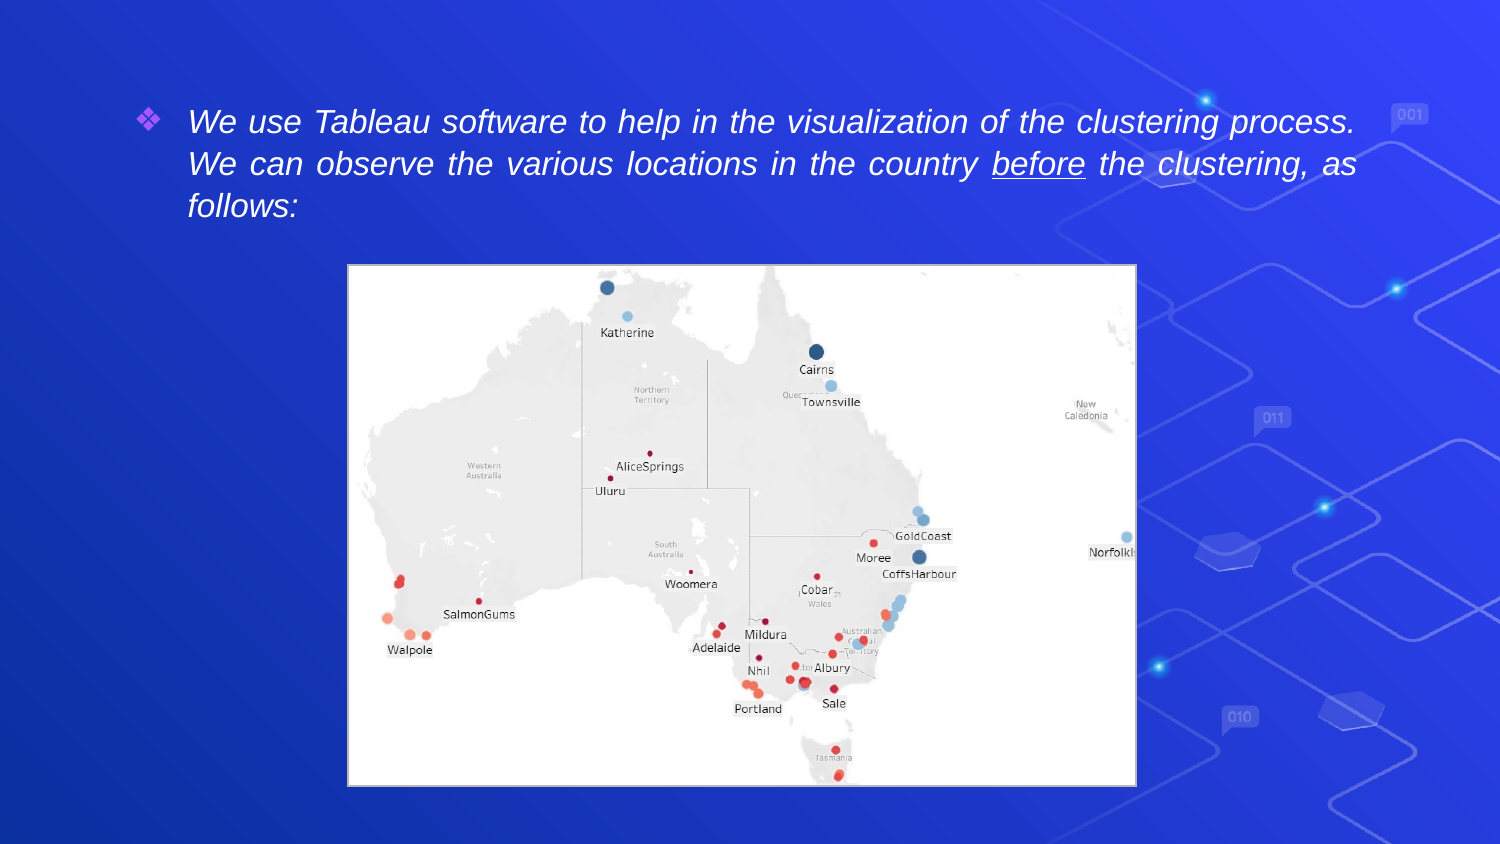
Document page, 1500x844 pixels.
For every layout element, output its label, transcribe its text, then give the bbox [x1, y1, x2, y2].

picture [0, 0, 1500, 844]
list We use Tableau software to help in the visualization of the clustering process. We can observe the various locations in the country before the clustering, as follows: [112, 98, 1359, 204]
